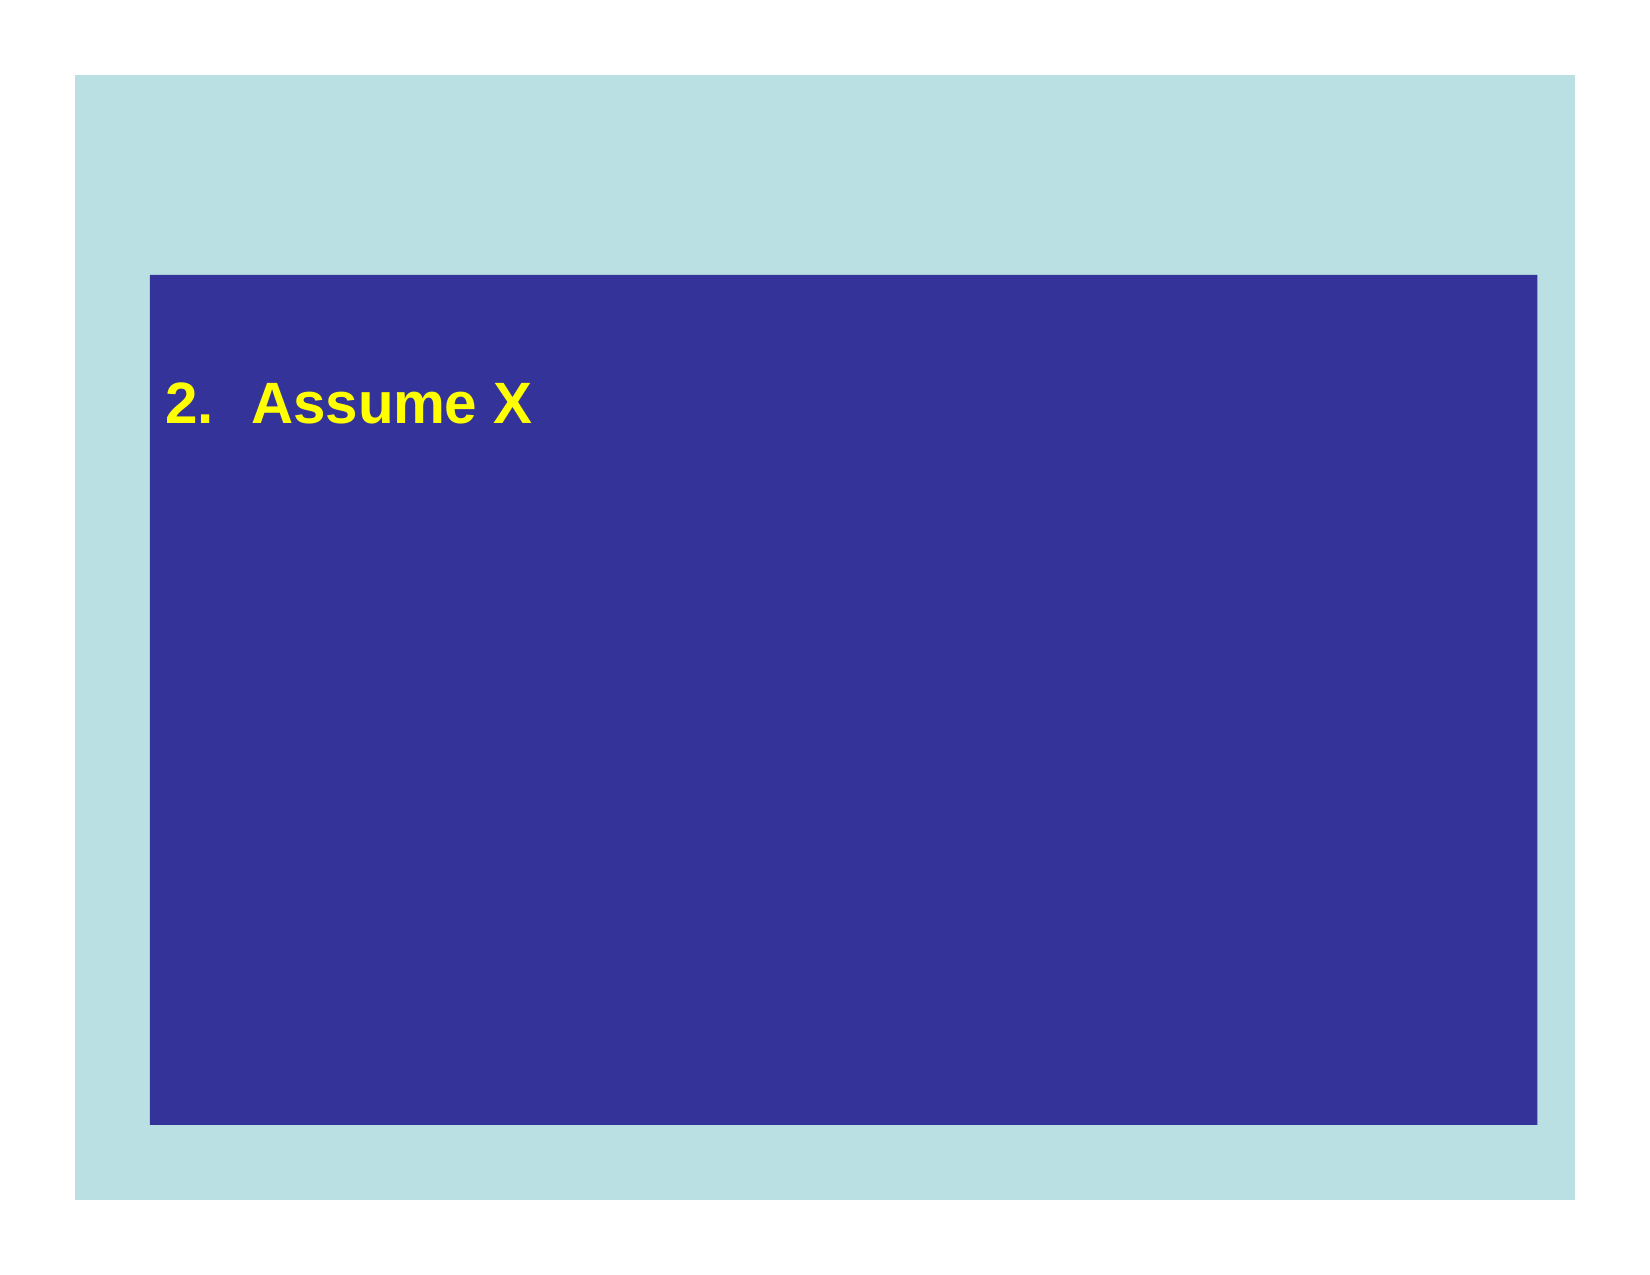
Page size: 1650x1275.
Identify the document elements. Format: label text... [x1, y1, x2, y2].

text_box [149, 274, 1538, 1125]
text_box 2. Assume X [162, 362, 534, 578]
